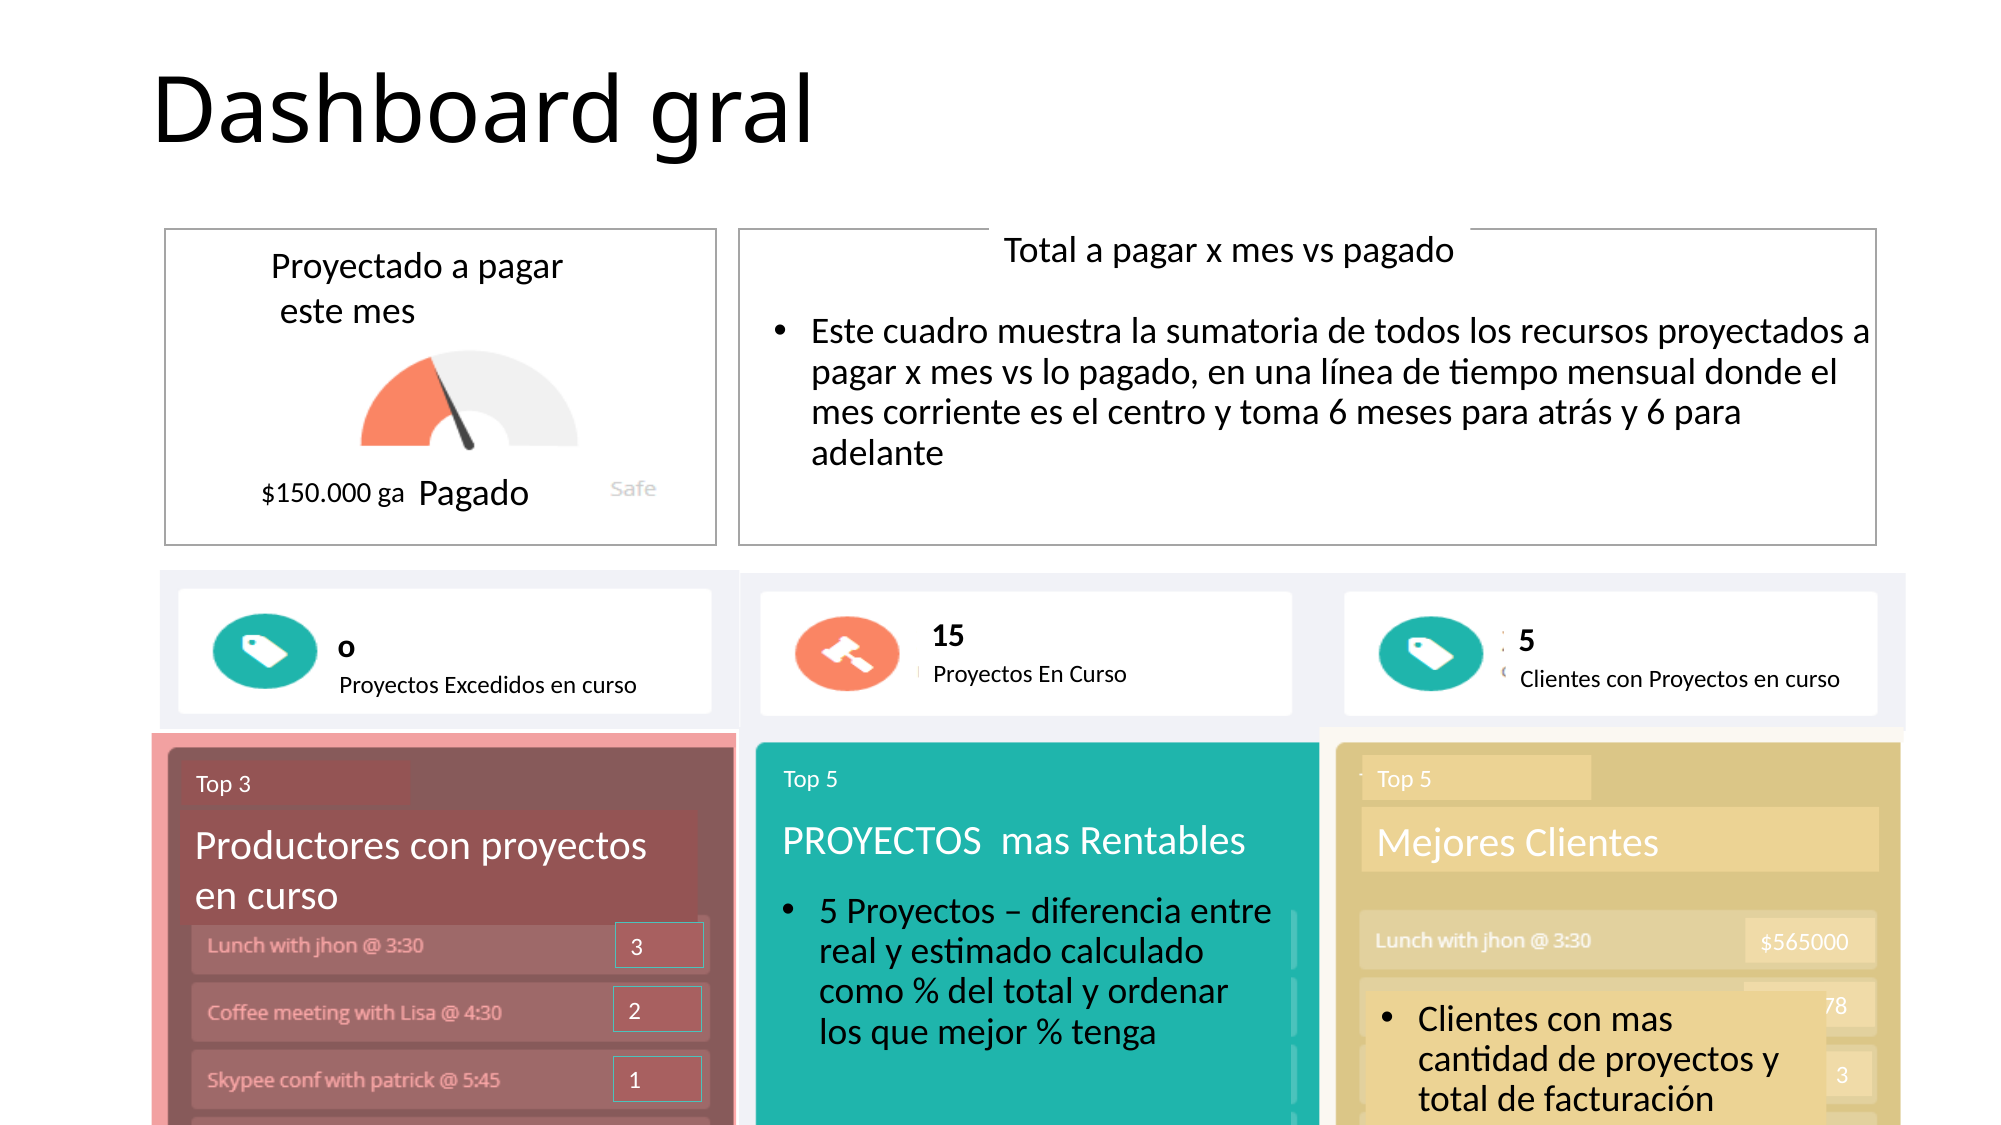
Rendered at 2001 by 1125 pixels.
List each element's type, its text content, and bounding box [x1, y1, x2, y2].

picture [151, 732, 737, 1125]
text_box [738, 228, 1877, 546]
title Dashboard gral [135, 4, 1861, 222]
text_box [739, 573, 1906, 1125]
text_box Este cuadro muestra la sumatoria de todos los recursos proyectados a pagar x mes vs lo pagado, en una línea de tiempo mensual donde el mes corriente es el centro y toma 6 meses para atrás y 6 para adelante [758, 303, 1899, 573]
picture [159, 570, 740, 729]
text_box Proyectos Activos vs Gastos [1107, 231, 1668, 282]
text_box Total a pagar x mes vs pagado [989, 217, 1471, 278]
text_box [164, 229, 717, 546]
